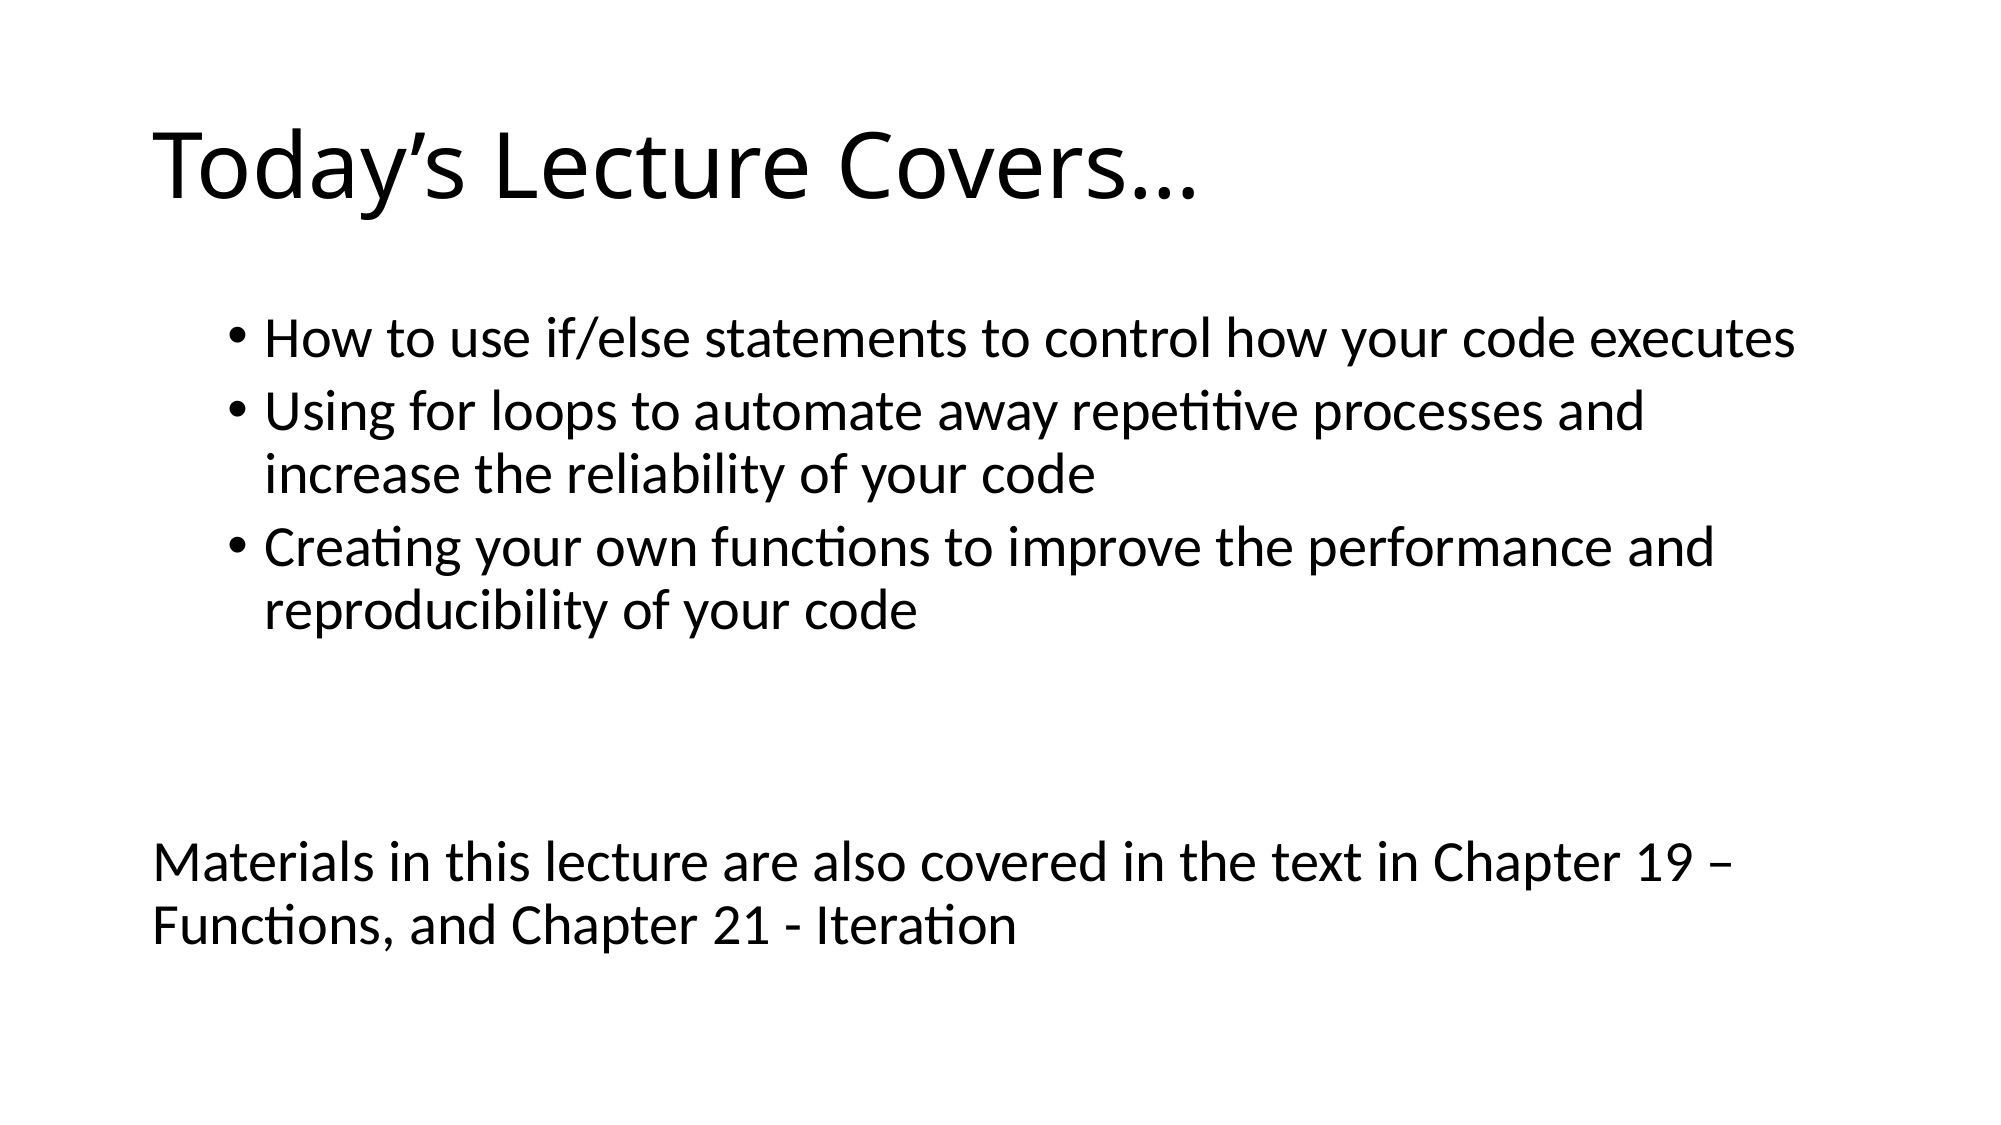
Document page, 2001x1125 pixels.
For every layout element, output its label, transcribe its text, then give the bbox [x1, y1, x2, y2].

list How to use if/else statements to control how your code executes Using for loops to automate away repetitive processes and increase the reliability of your code Creating your own functions to improve the performance and reproducibility of your code Materials in this lecture are also covered in the text in Chapter 19 – Functions, and Chapter 21 - Iteration [137, 299, 1863, 1014]
title Today’s Lecture Covers… [137, 59, 1863, 278]
